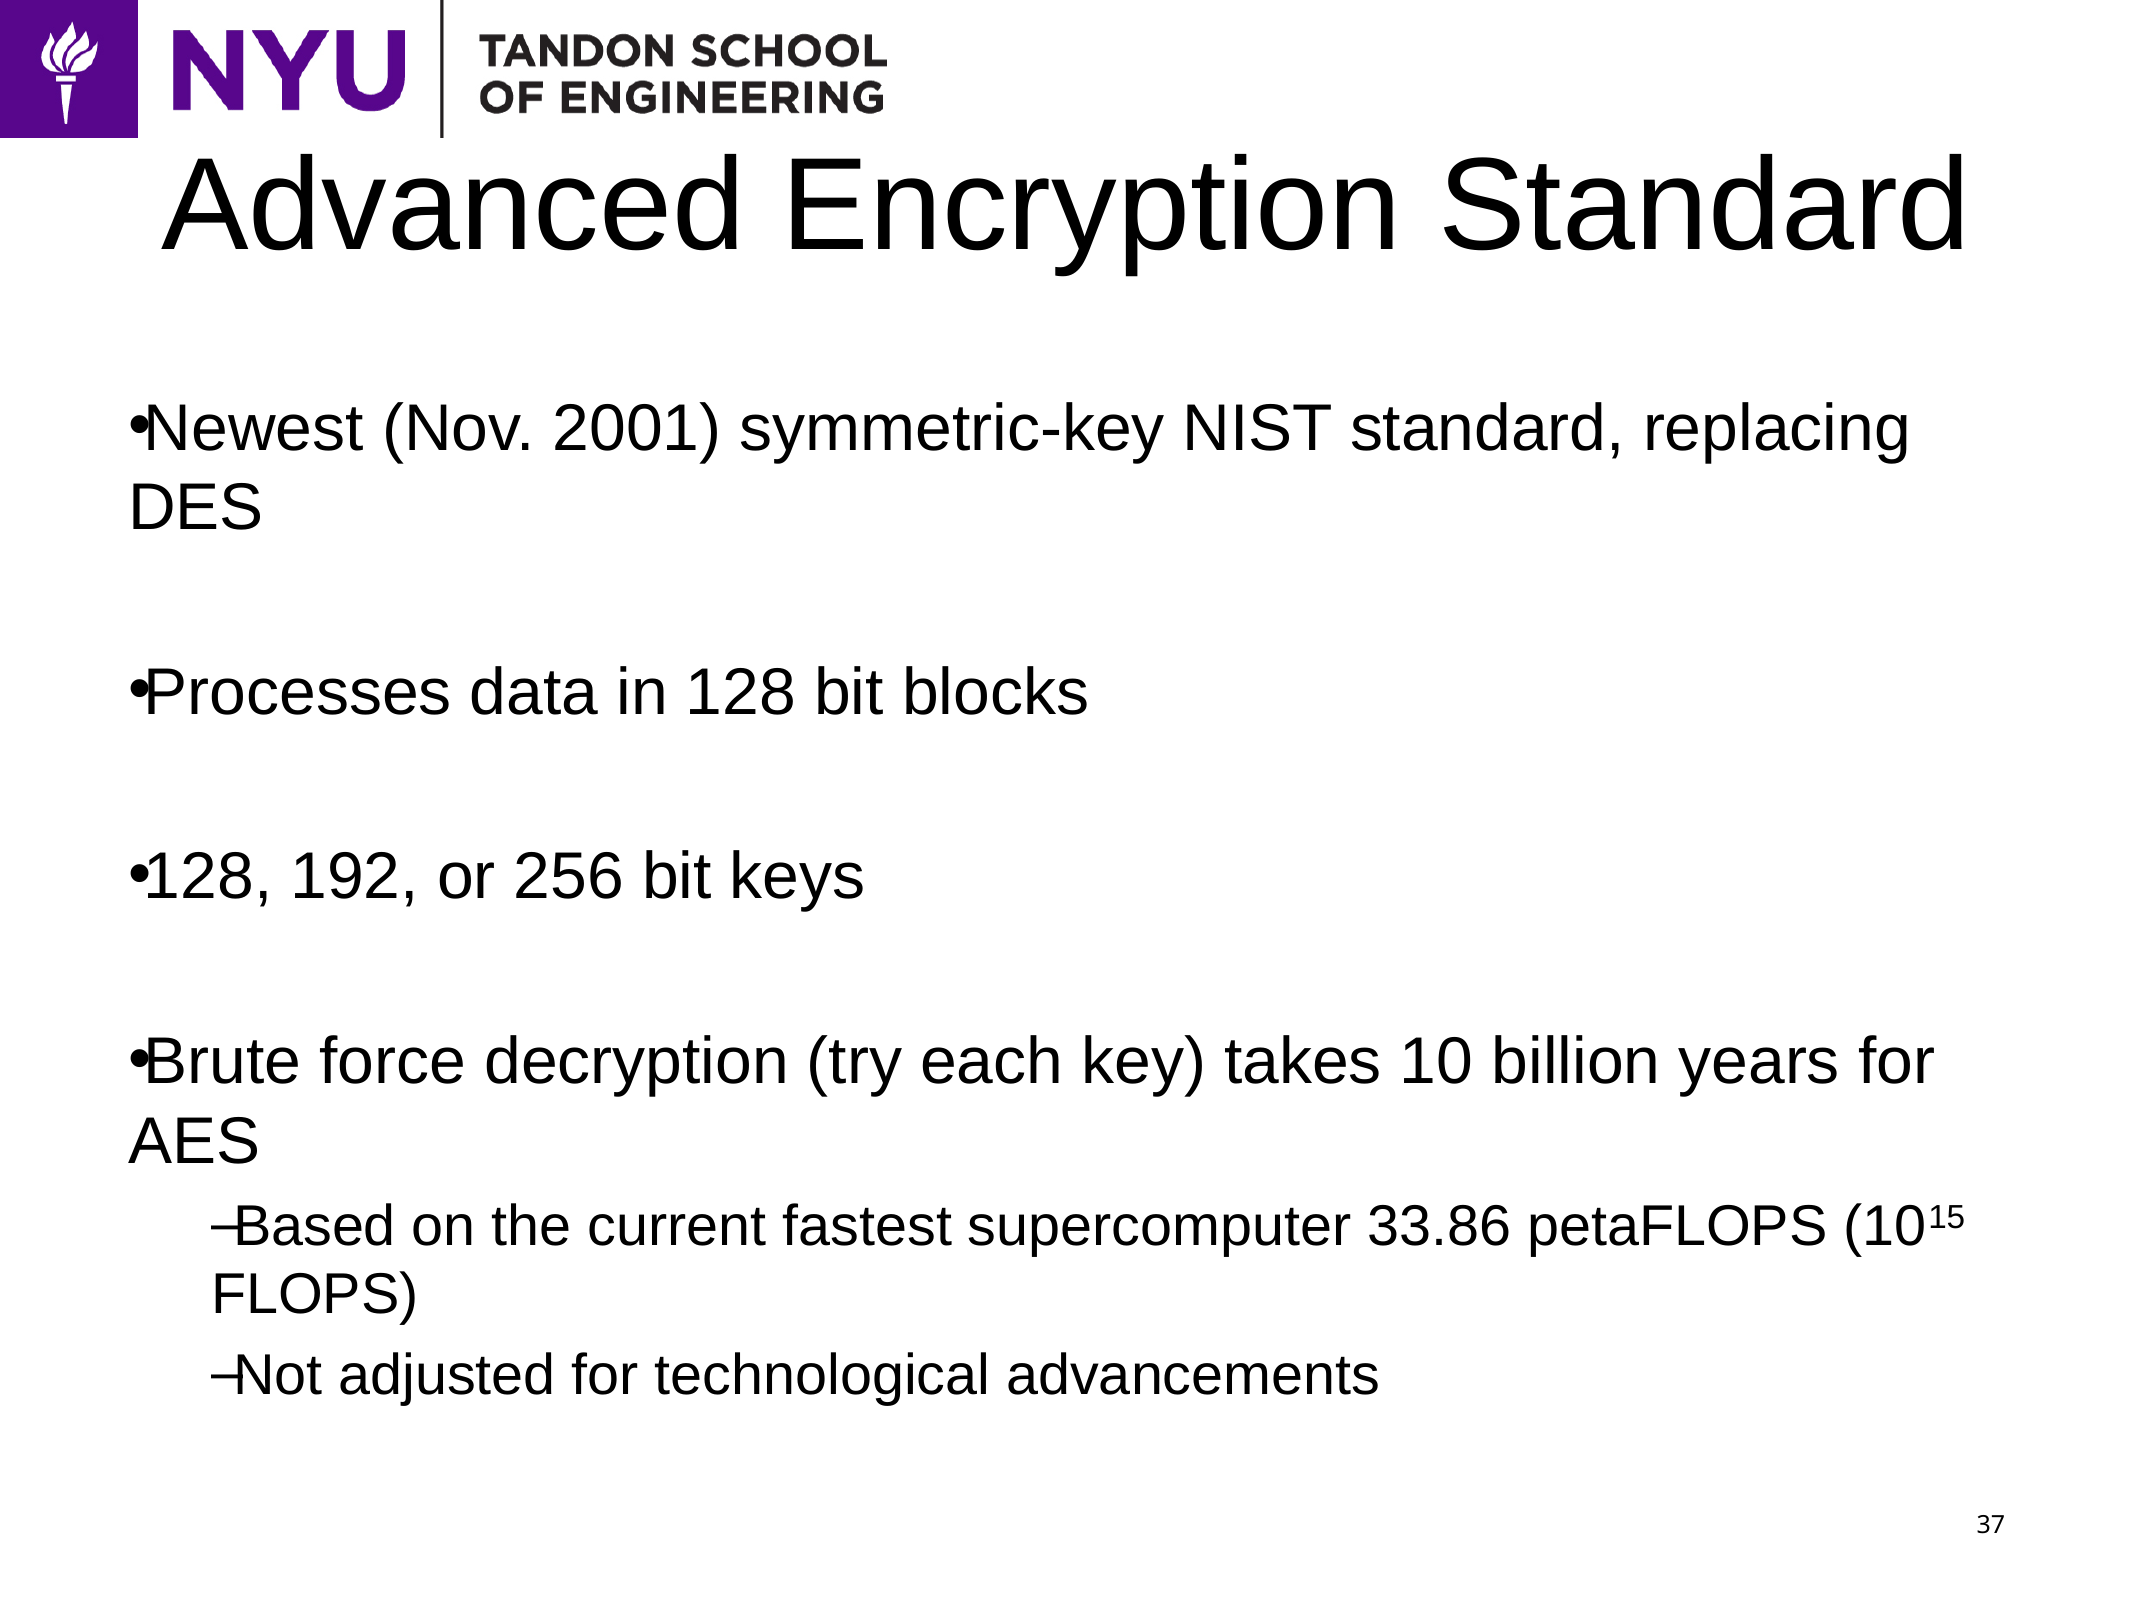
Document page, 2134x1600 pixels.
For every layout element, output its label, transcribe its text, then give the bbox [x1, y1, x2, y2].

title Advanced Encryption Standard [106, 63, 2027, 331]
picture [0, 0, 887, 138]
slide_number 37 [1528, 1483, 2027, 1569]
list Newest (Nov. 2001) symmetric-key NIST standard, replacing DES Processes data in 128 bit blocks 128, 192, or 256 bit keys Brute force decryption (try each key) takes 10 billion years for AES Based on the current fastest supercomputer 33.86 petaFLOPS (1015 FLOPS) Not adjusted for technological advancements [106, 373, 2027, 1430]
